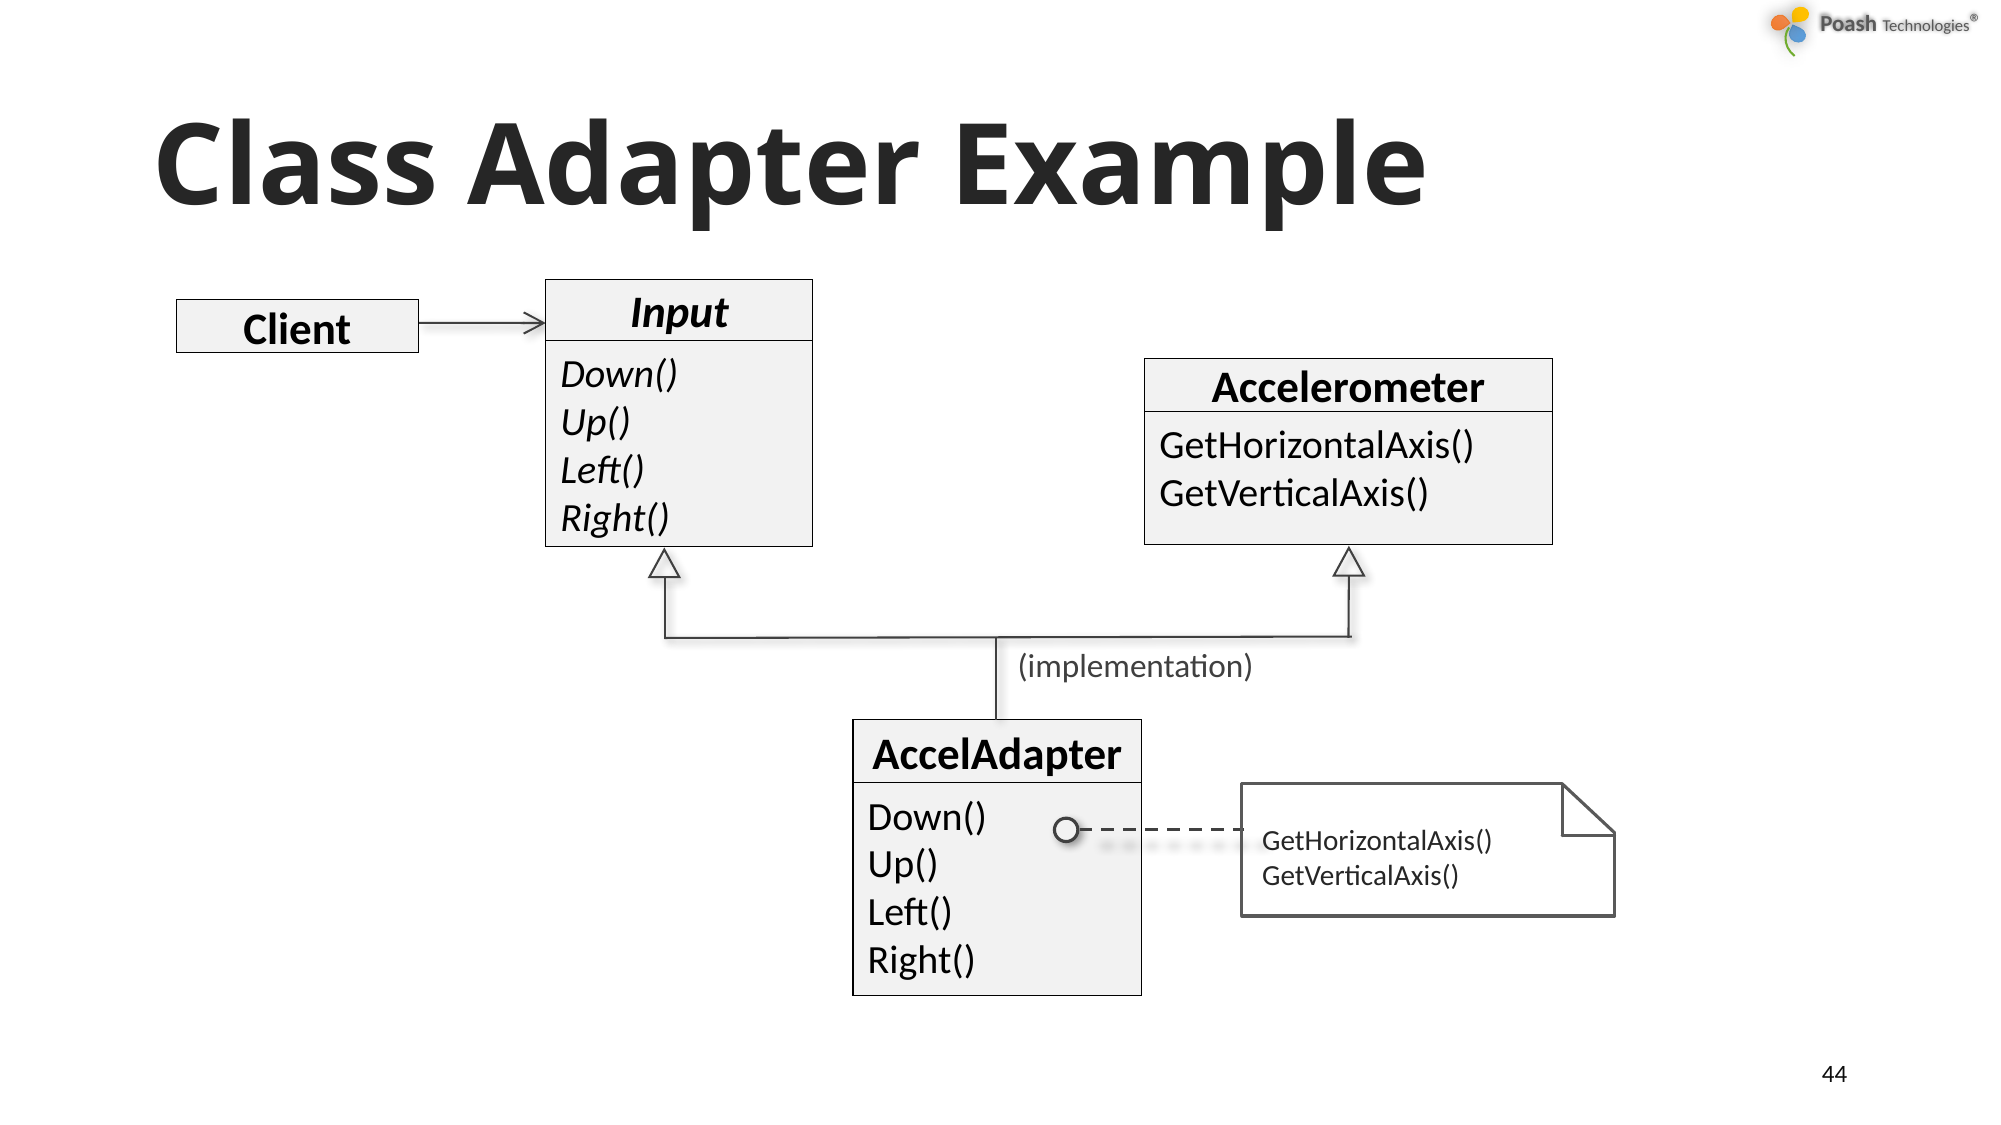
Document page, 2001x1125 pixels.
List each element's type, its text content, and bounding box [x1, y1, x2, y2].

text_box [545, 279, 813, 547]
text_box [1144, 358, 1553, 545]
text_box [852, 719, 1142, 996]
slide_number 44 [1412, 1042, 1863, 1103]
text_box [1241, 783, 1615, 917]
title Class Adapter Example [137, 59, 1863, 278]
text_box (implementation) [1002, 638, 1335, 692]
text_box Client [176, 299, 419, 353]
text_box [647, 547, 682, 579]
text_box [1332, 545, 1366, 577]
